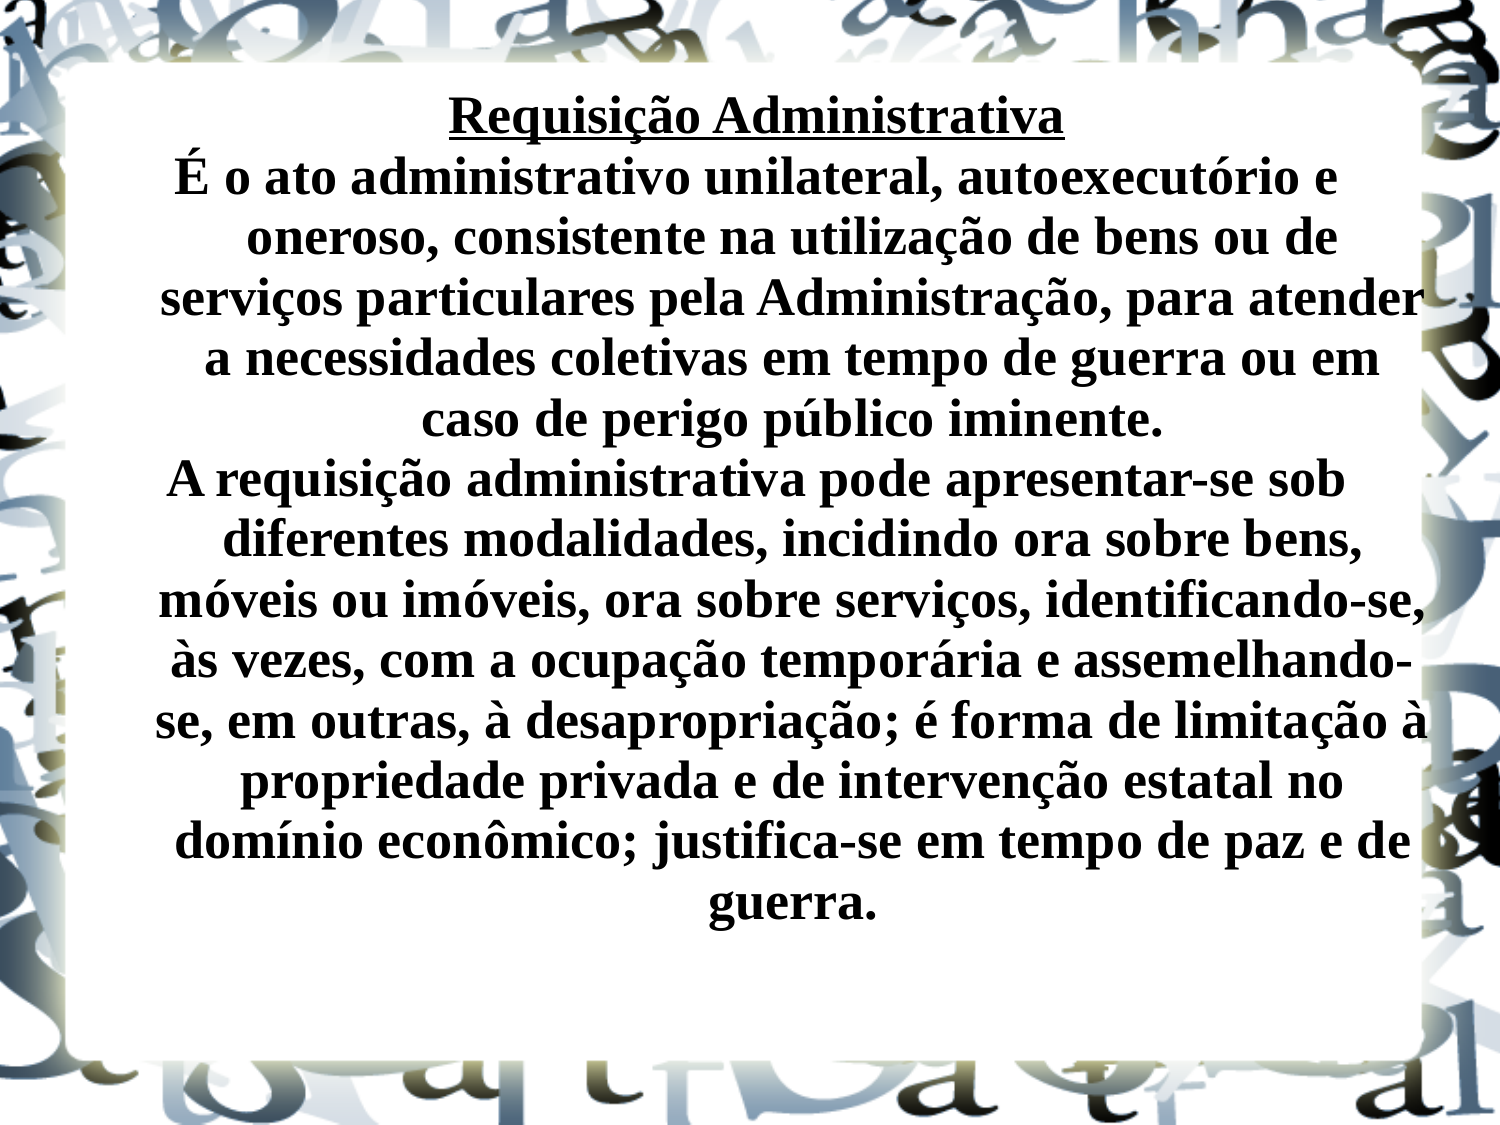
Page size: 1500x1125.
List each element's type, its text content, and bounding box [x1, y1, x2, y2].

picture [0, 0, 1500, 1125]
text_box Requisição Administrativa É o ato administrativo unilateral, autoexecutório e oneroso, consistente na utilização de bens ou de serviços particulares pela Administração, para atender a necessidades coletivas em tempo de guerra ou em caso de perigo público iminente. A requisição administrativa pode apresentar-se sob diferentes modalidades, incidindo ora sobre bens, móveis ou imóveis, ora sobre serviços, identificando-se, às vezes, com a ocupação temporária e assemelhando-se, em outras, à desapropriação; é forma de limitação à propriedade privada e de intervenção estatal no domínio econômico; justifica-se em tempo de paz e de guerra. [64, 78, 1447, 940]
